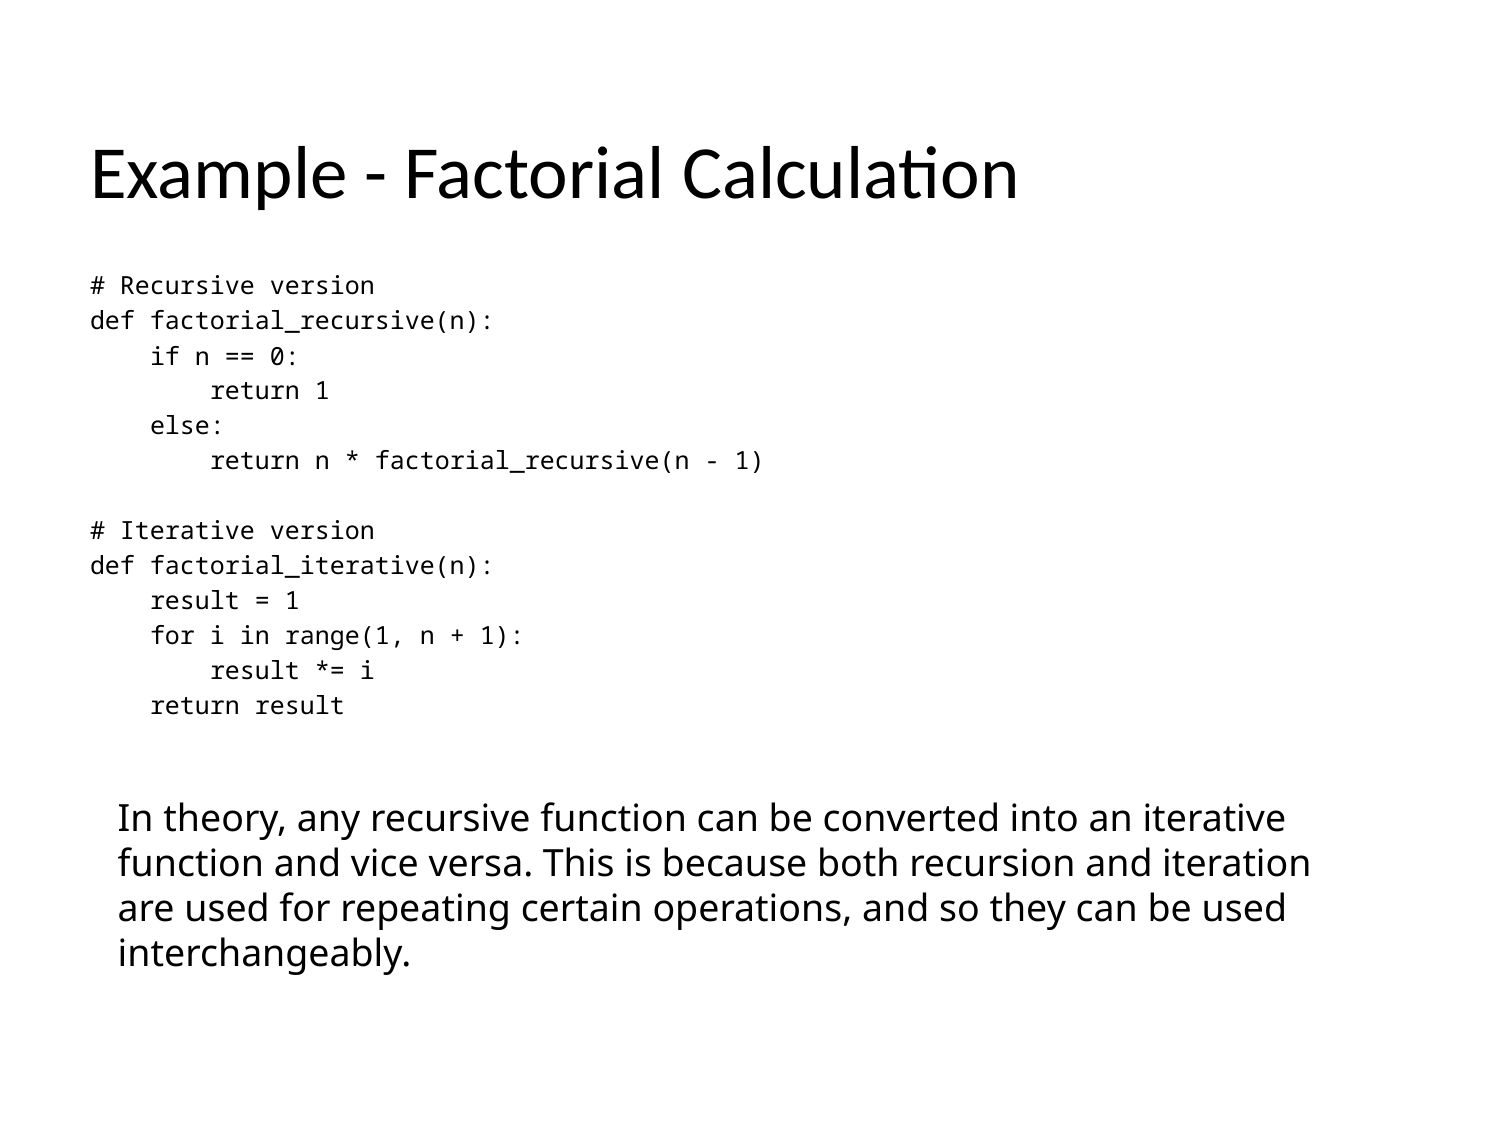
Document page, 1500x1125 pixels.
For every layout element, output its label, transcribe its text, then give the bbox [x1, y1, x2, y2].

list # Recursive version def factorial_recursive(n): if n == 0: return 1 else: return n * factorial_recursive(n - 1) # Iterative version def factorial_iterative(n): result = 1 for i in range(1, n + 1): result *= i return result [75, 262, 1373, 769]
text_box In theory, any recursive function can be converted into an iterative function and vice versa. This is because both recursion and iteration are used for repeating certain operations, and so they can be used interchangeably. [102, 786, 1354, 982]
title Example - Factorial Calculation [75, 75, 1425, 263]
